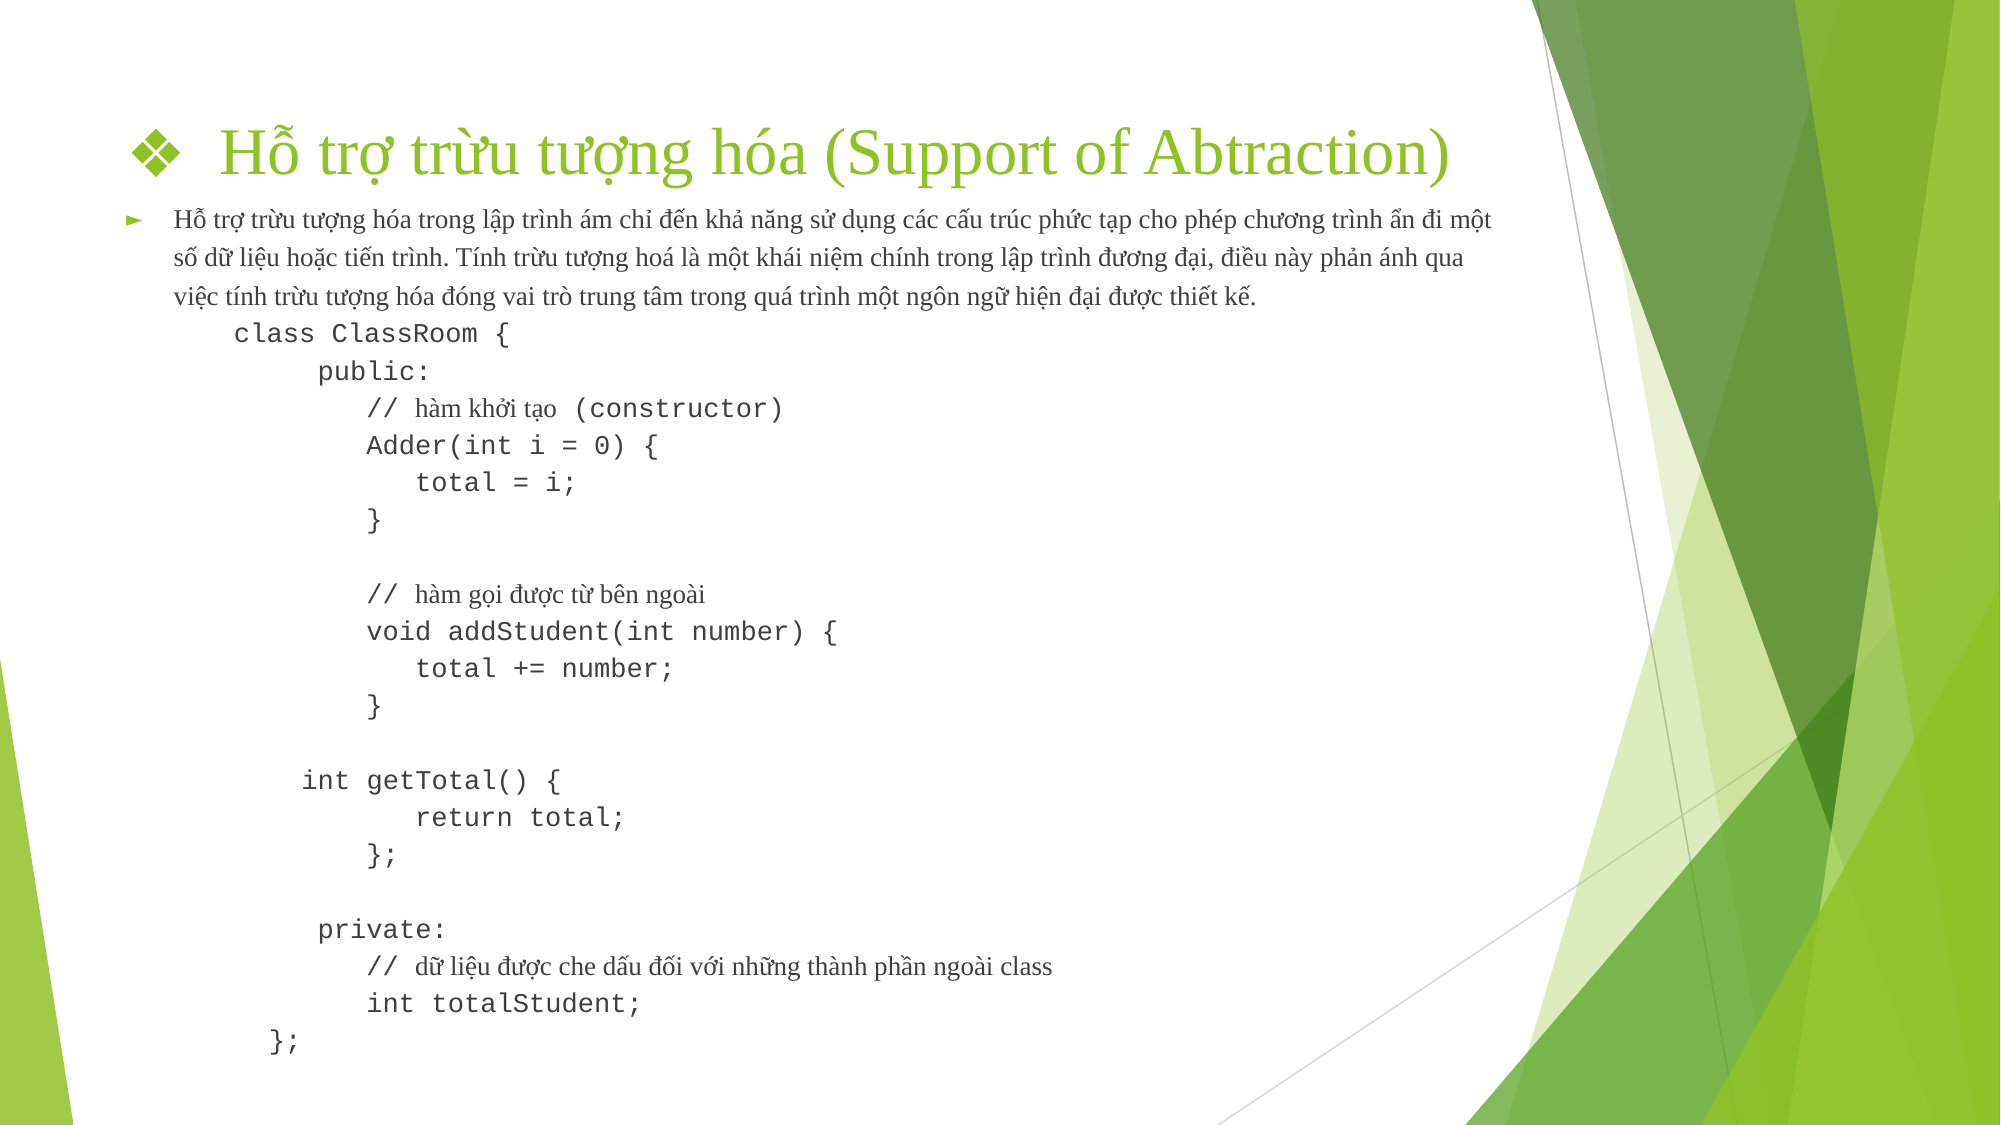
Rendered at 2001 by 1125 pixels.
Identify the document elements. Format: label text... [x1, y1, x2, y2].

title Hỗ trợ trừu tượng hóa (Support of Abtraction) [111, 99, 1522, 187]
list Hỗ trợ trừu tượng hóa trong lập trình ám chỉ đến khả năng sử dụng các cấu trúc phức tạp cho phép chương trình ẩn đi một số dữ liệu hoặc tiến trình. Tính trừu tượng hoá là một khái niệm chính trong lập trình đương đại, điều này phản ánh qua việc tính trừu tượng hóa đóng vai trò trung tâm trong quá trình một ngôn ngữ hiện đại được thiết kế. class ClassRoom { public: // hàm khởi tạo (constructor) Adder(int i = 0) { total = i; } // hàm gọi được từ bên ngoài void addStudent(int number) { total += number; } int getTotal() { return total; }; private: // dữ liệu được che dấu đối với những thành phần ngoài class int totalStudent; }; [111, 187, 1522, 1067]
